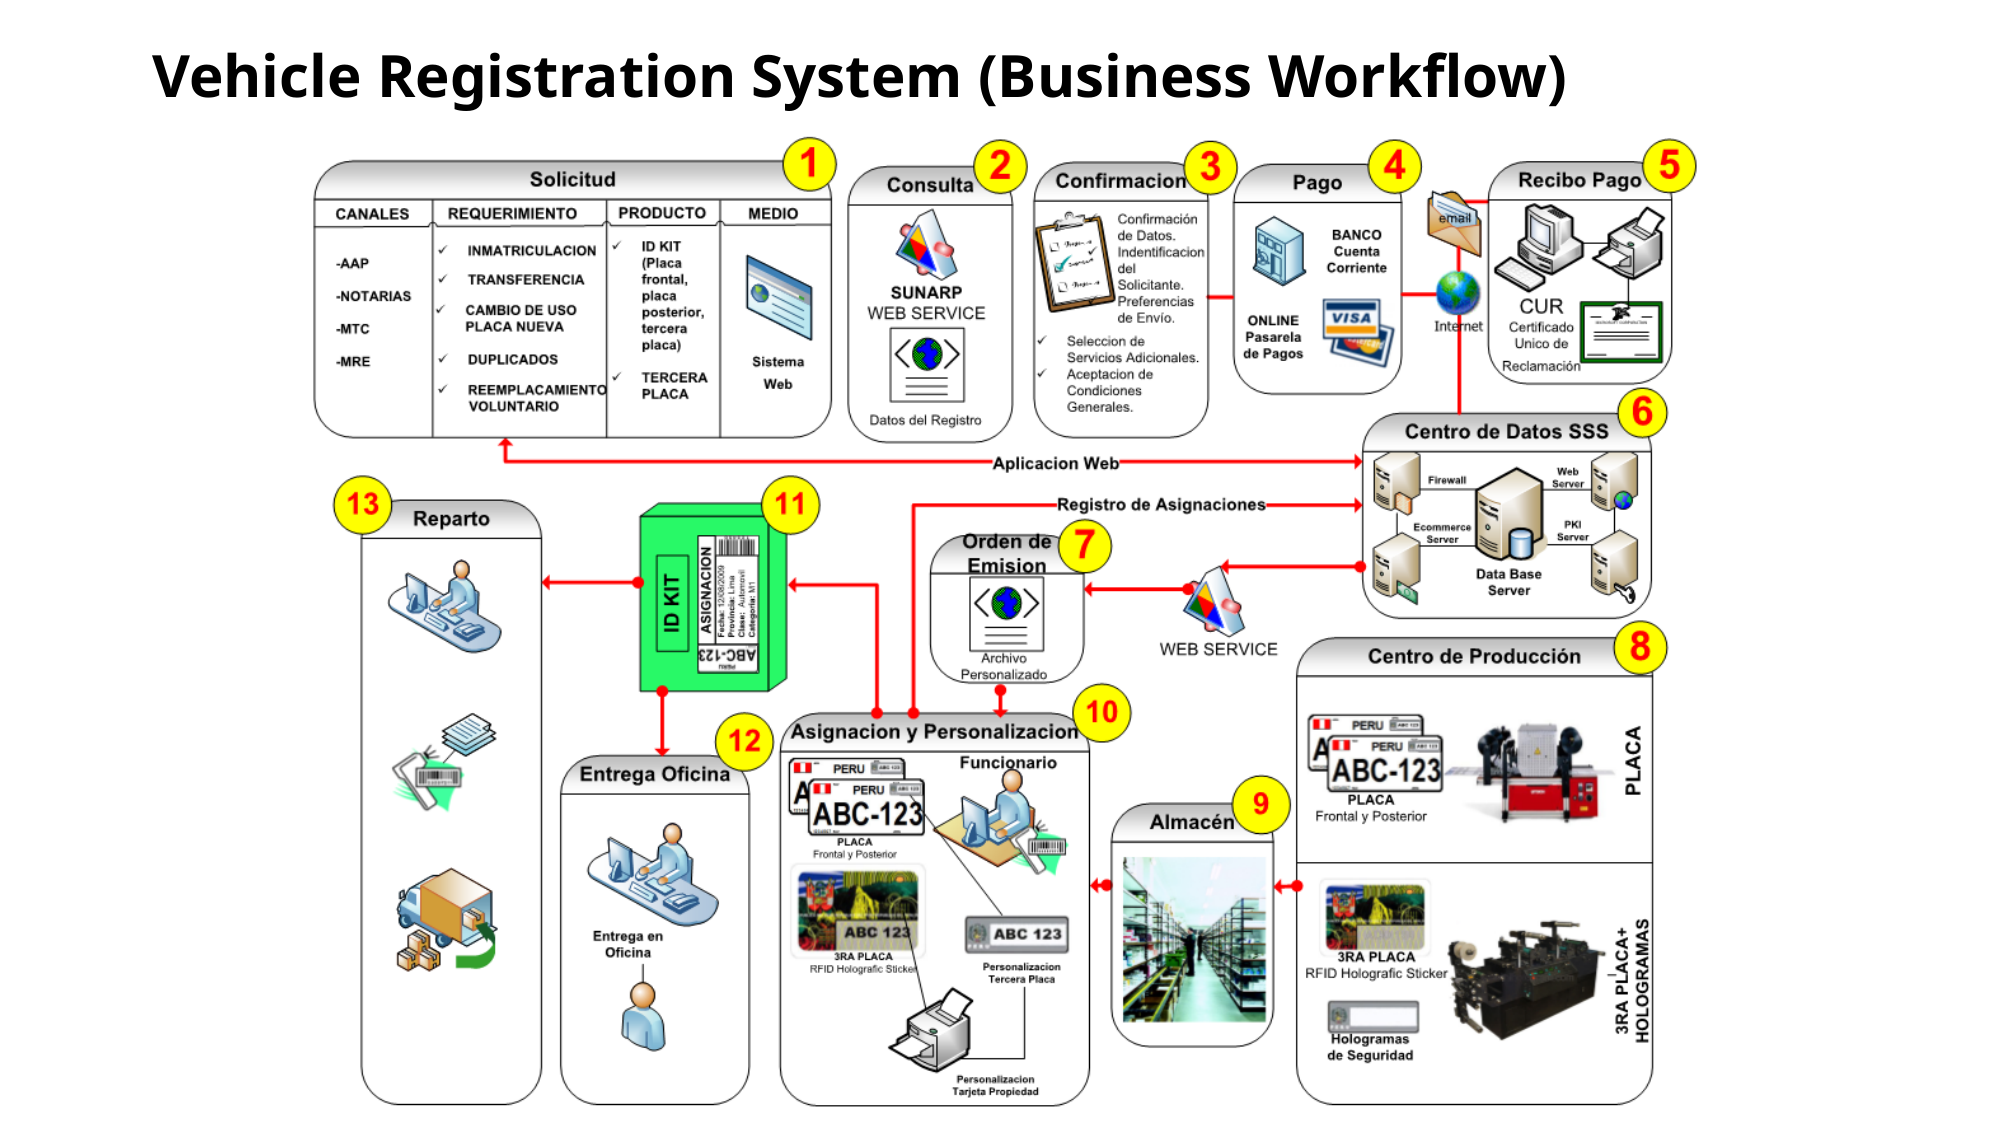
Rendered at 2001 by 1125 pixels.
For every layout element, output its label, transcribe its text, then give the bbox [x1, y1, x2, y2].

title Vehicle Registration System (Business Workflow) [137, 42, 1863, 116]
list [297, 132, 1703, 1118]
